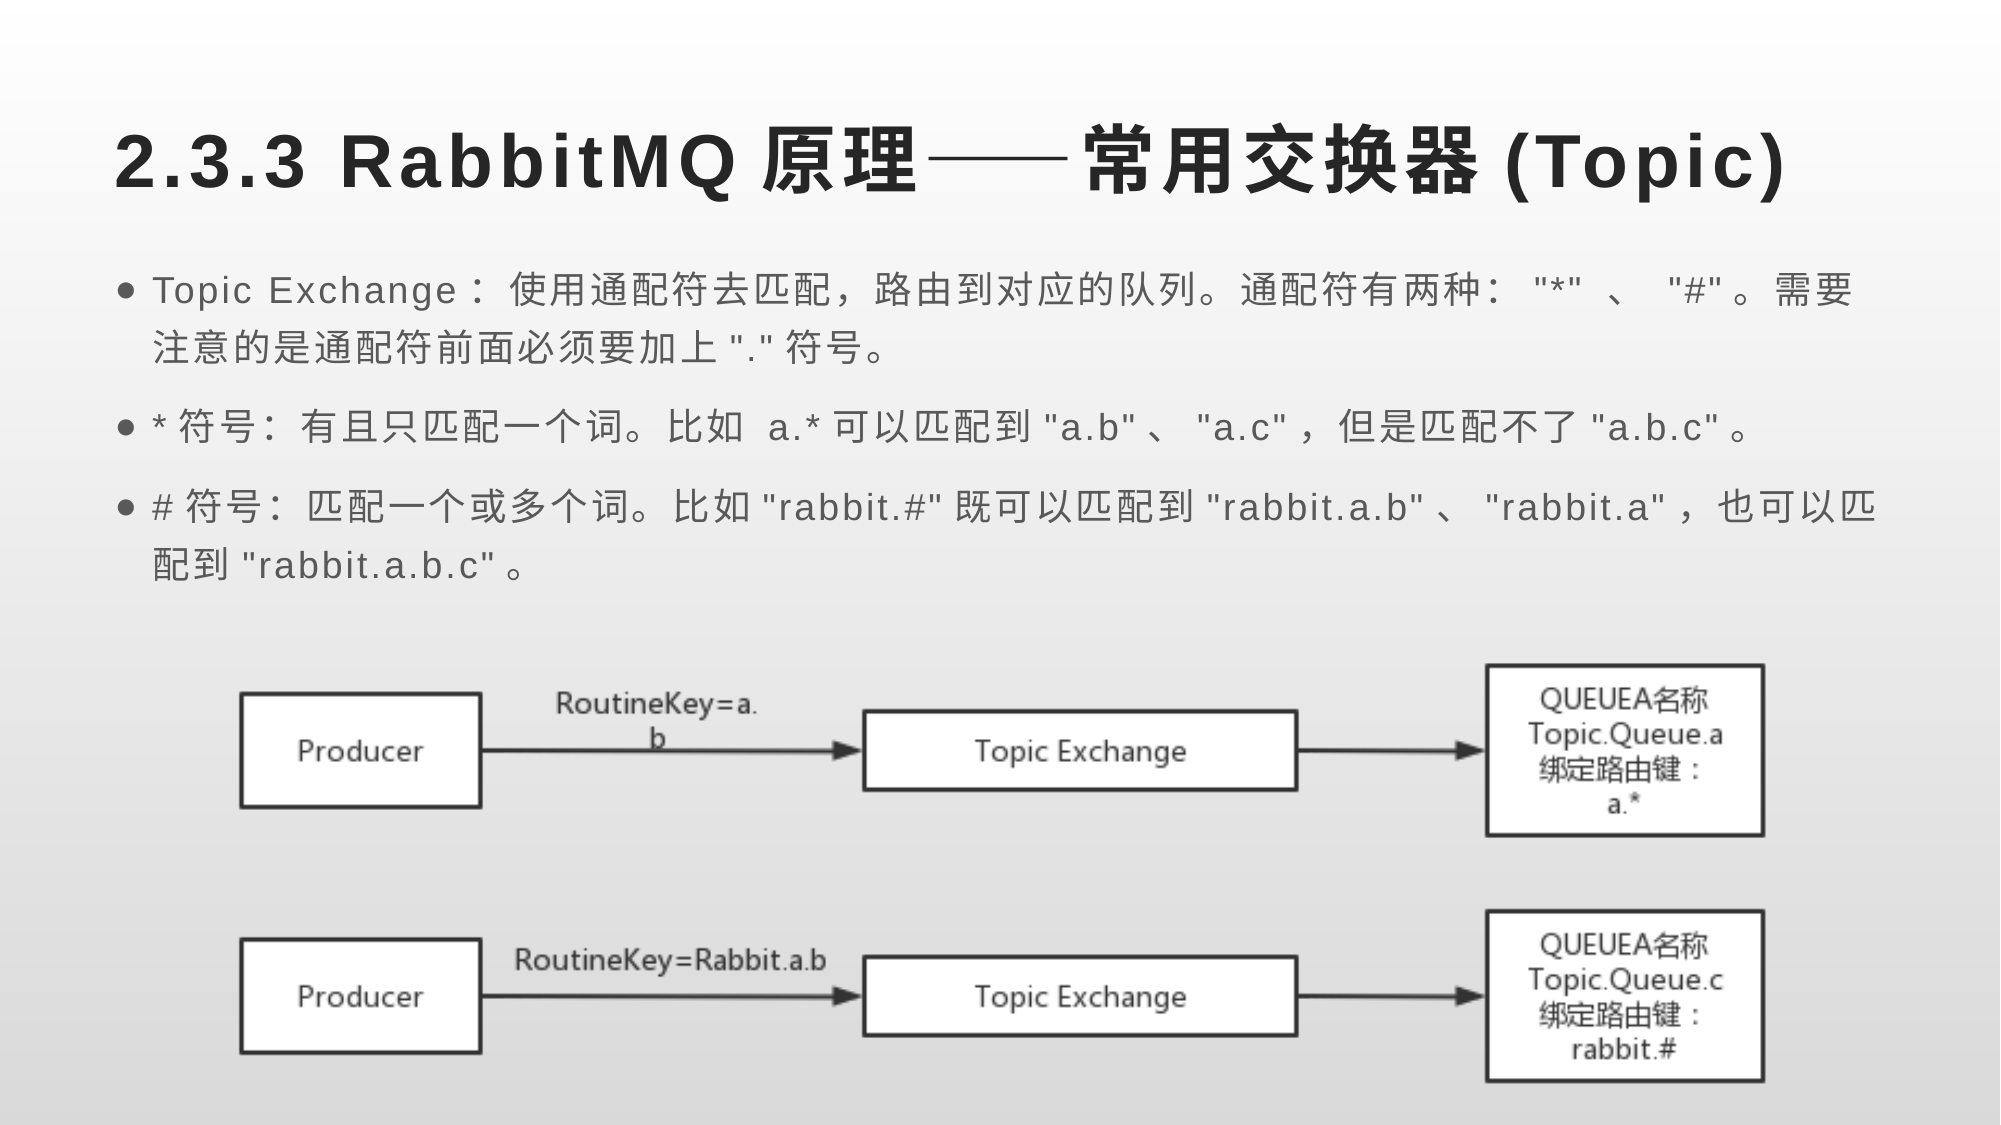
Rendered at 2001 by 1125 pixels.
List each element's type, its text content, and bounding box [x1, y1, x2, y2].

picture [138, 562, 1833, 1125]
title 2.3.3 RabbitMQ原理——常用交换器(Topic) [99, 99, 1900, 216]
list Topic Exchange：使用通配符去匹配，路由到对应的队列。通配符有两种："*" 、 "#"。需要注意的是通配符前面必须要加上"."符号。 *符号：有且只匹配一个词。比如 a.*可以匹配到"a.b"、"a.c"，但是匹配不了"a.b.c"。 #符号：匹配一个或多个词。比如"rabbit.#"既可以匹配到"rabbit.a.b"、"rabbit.a"，也可以匹配到"rabbit.a.b.c"。 [99, 244, 1900, 1026]
